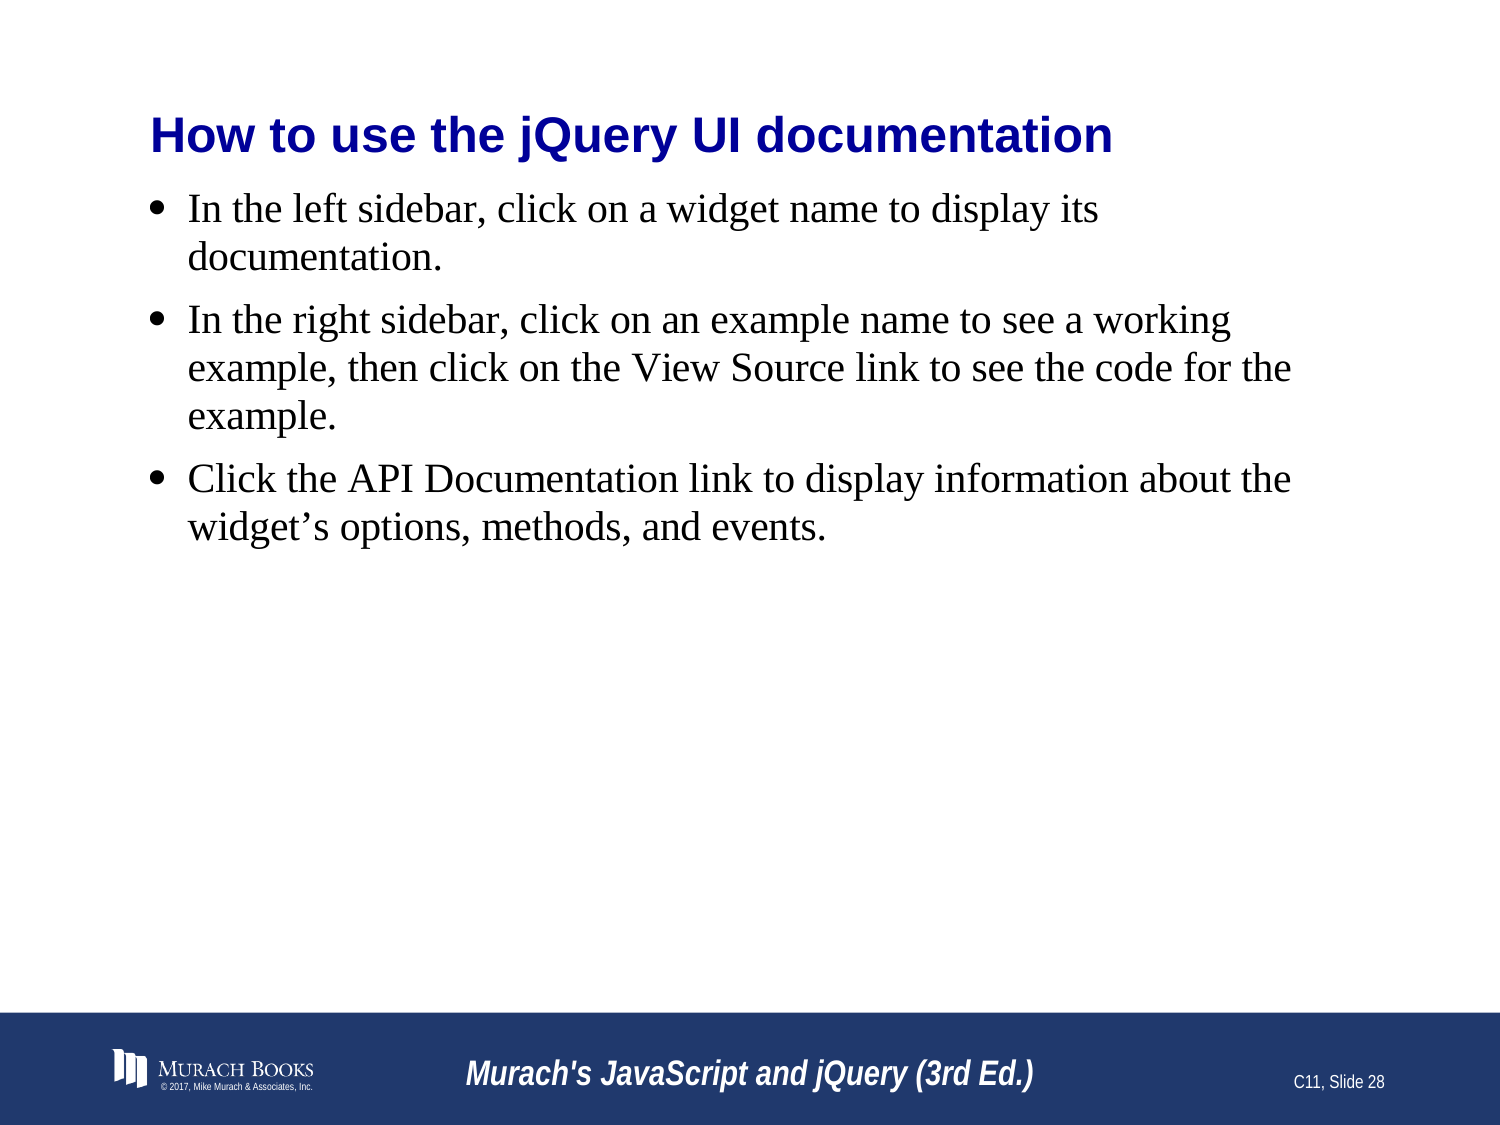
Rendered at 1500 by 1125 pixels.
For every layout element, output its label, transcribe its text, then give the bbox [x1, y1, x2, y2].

slide_number C11, Slide 28 [1087, 1025, 1400, 1100]
footer © 2017, Mike Murach & Associates, Inc. [12, 1025, 463, 1100]
slide_number Murach's JavaScript and jQuery (3rd Ed.) [463, 1025, 1050, 1100]
title How to use the jQuery UI documentation [150, 102, 1350, 164]
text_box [149, 180, 1350, 563]
